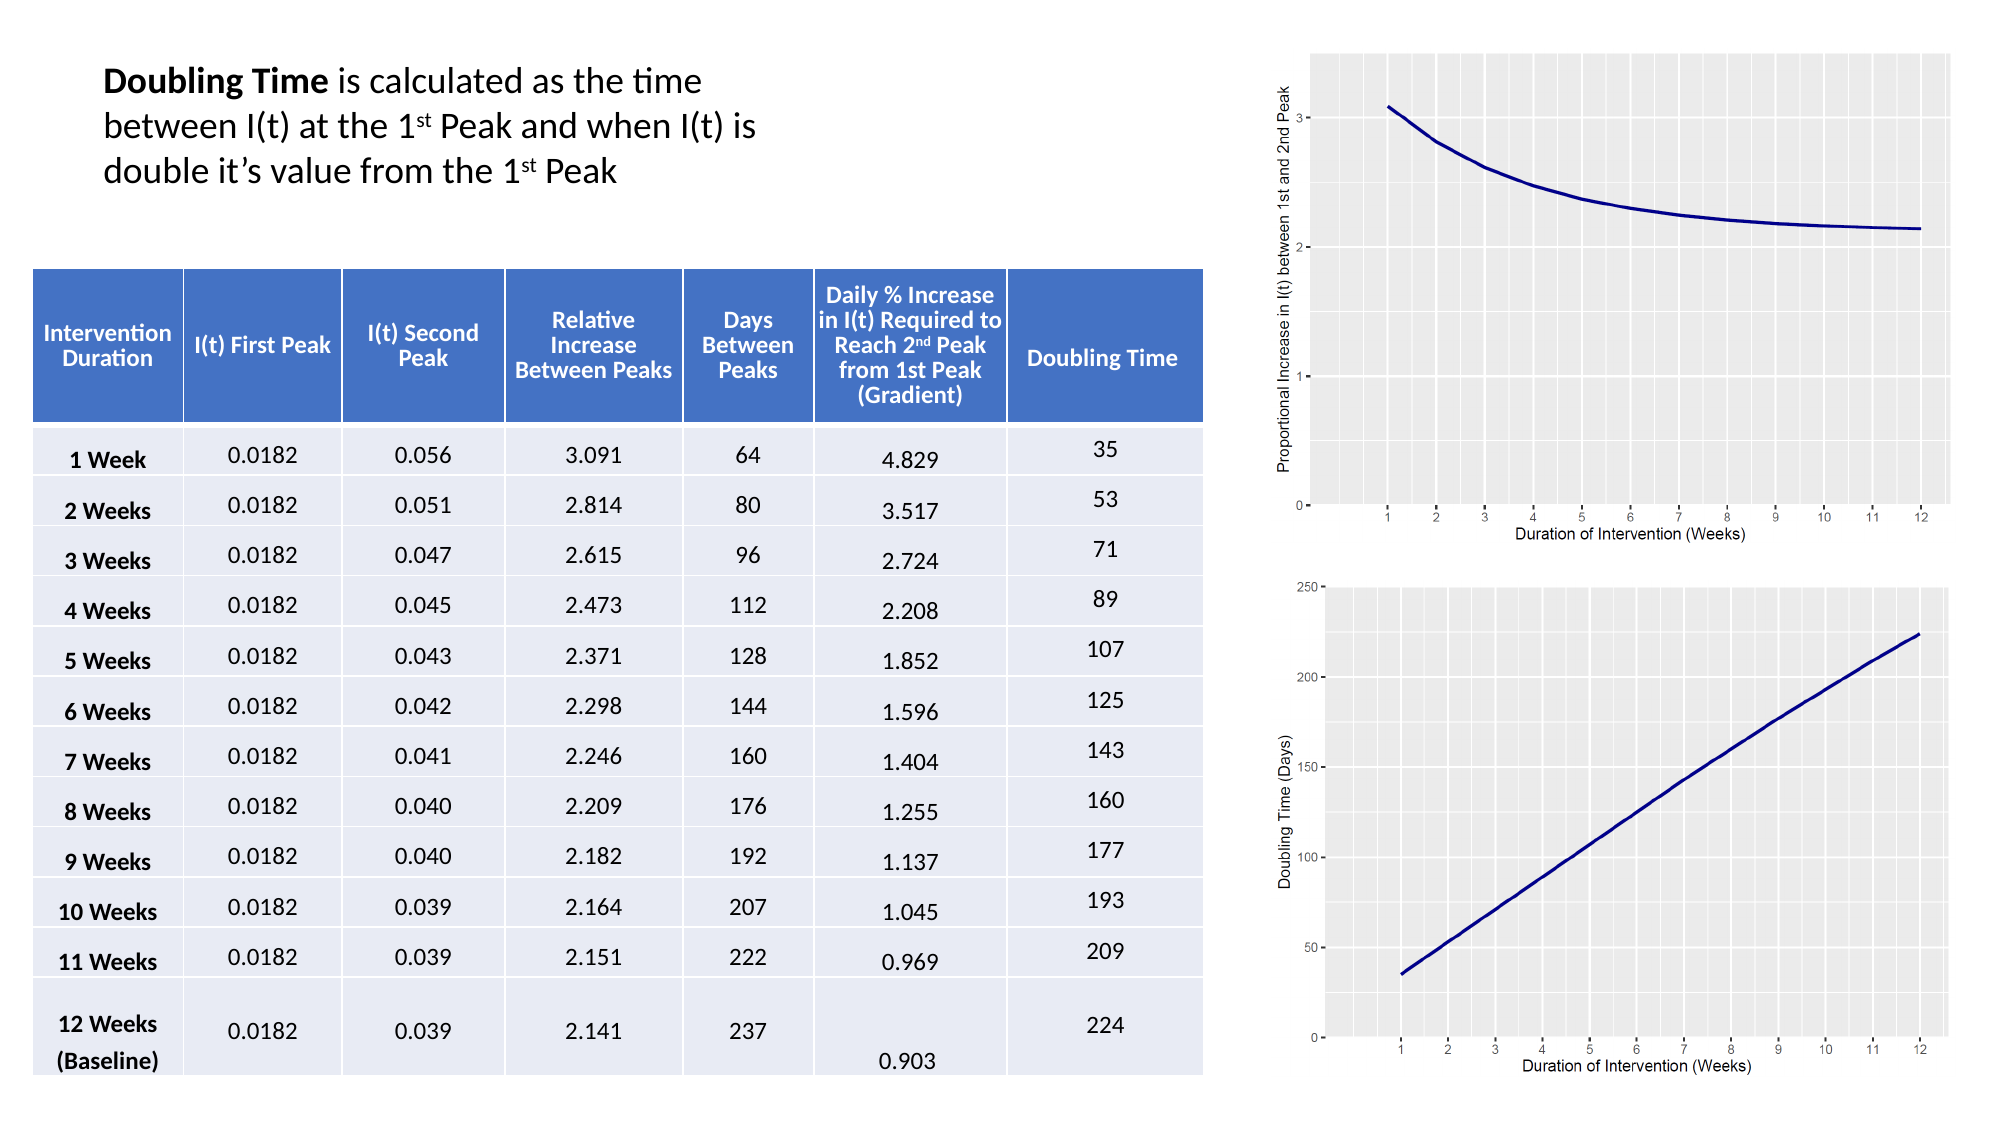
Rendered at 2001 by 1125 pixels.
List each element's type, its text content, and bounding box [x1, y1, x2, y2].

table_cell 35 [1008, 428, 1203, 474]
table_cell 177 [1008, 827, 1203, 876]
table_cell 125 [1008, 677, 1203, 725]
table_cell 224 [1008, 978, 1203, 1075]
table_cell 12 Weeks (Baseline) [33, 978, 183, 1075]
table_cell 2.298 [506, 677, 682, 725]
table_cell 0.039 [343, 978, 504, 1075]
table_cell 192 [684, 827, 813, 876]
table_cell 6 Weeks [33, 677, 183, 725]
table_cell 1.596 [815, 677, 1006, 725]
table_cell 0.040 [343, 827, 504, 876]
table_cell 2.182 [506, 827, 682, 876]
table_cell 160 [1008, 777, 1203, 826]
table_cell 64 [684, 428, 813, 474]
table_header Doubling Time [1008, 269, 1203, 422]
picture [1271, 48, 1956, 543]
table_cell 1 Week [33, 428, 183, 474]
table_cell 128 [684, 627, 813, 675]
table_header I(t) First Peak [184, 269, 341, 422]
table_cell 1.852 [815, 627, 1006, 675]
table_cell 89 [1008, 576, 1203, 625]
table_cell 0.0182 [184, 576, 341, 625]
table_cell 107 [1008, 627, 1203, 675]
table_cell 96 [684, 526, 813, 575]
table_cell 0.040 [343, 777, 504, 826]
table_cell 0.041 [343, 727, 504, 776]
table_cell 0.056 [343, 428, 504, 474]
table_cell 0.969 [815, 928, 1006, 976]
table_cell 2.164 [506, 878, 682, 926]
table_cell 5 Weeks [33, 627, 183, 675]
table_cell 0.0182 [184, 476, 341, 525]
table_cell 0.0182 [184, 928, 341, 976]
table_cell 0.045 [343, 576, 504, 625]
table_cell 0.903 [815, 978, 1006, 1075]
table_header I(t) Second Peak [343, 269, 504, 422]
table_cell 160 [684, 727, 813, 776]
picture [1271, 580, 1956, 1077]
table_cell 222 [684, 928, 813, 976]
table_cell 0.0182 [184, 827, 341, 876]
table_cell 0.043 [343, 627, 504, 675]
table_cell 0.0182 [184, 978, 341, 1075]
table_cell 2.151 [506, 928, 682, 976]
table_cell 2.615 [506, 526, 682, 575]
table_cell 4.829 [815, 428, 1006, 474]
table_cell 2.209 [506, 777, 682, 826]
table_cell 2.724 [815, 526, 1006, 575]
table_cell 209 [1008, 928, 1203, 976]
table_cell 143 [1008, 727, 1203, 776]
table_cell 1.255 [815, 777, 1006, 826]
table_cell 80 [684, 476, 813, 525]
text_box Doubling Time is calculated as the time between I(t) at the 1st Peak and when I(t) is double it’s value from the 1st Peak [88, 48, 804, 199]
table_cell 0.0182 [184, 878, 341, 926]
table_cell 3.517 [815, 476, 1006, 525]
table_cell 8 Weeks [33, 777, 183, 826]
table_cell 53 [1008, 476, 1203, 525]
table_header Relative Increase Between Peaks [506, 269, 682, 422]
table_cell 11 Weeks [33, 928, 183, 976]
table_cell 207 [684, 878, 813, 926]
table_cell 0.0182 [184, 627, 341, 675]
table_header Days Between Peaks [684, 269, 813, 422]
table_cell 2 Weeks [33, 476, 183, 525]
table_cell 0.0182 [184, 428, 341, 474]
table_cell 3.091 [506, 428, 682, 474]
table_cell 0.039 [343, 878, 504, 926]
table_cell 0.0182 [184, 777, 341, 826]
table_cell 0.039 [343, 928, 504, 976]
table_cell 237 [684, 978, 813, 1075]
table_cell 10 Weeks [33, 878, 183, 926]
table_cell 2.814 [506, 476, 682, 525]
table_cell 71 [1008, 526, 1203, 575]
table_cell 2.208 [815, 576, 1006, 625]
table_cell 2.141 [506, 978, 682, 1075]
table_cell 0.0182 [184, 677, 341, 725]
table_cell 1.404 [815, 727, 1006, 776]
table_cell 112 [684, 576, 813, 625]
table_cell 9 Weeks [33, 827, 183, 876]
table_cell 2.246 [506, 727, 682, 776]
table_cell 0.0182 [184, 526, 341, 575]
table_cell 144 [684, 677, 813, 725]
table_cell 2.371 [506, 627, 682, 675]
table_header Intervention Duration [33, 269, 183, 422]
table_cell 0.047 [343, 526, 504, 575]
table_cell 4 Weeks [33, 576, 183, 625]
table_cell 1.137 [815, 827, 1006, 876]
table_cell 7 Weeks [33, 727, 183, 776]
table_cell 193 [1008, 878, 1203, 926]
table_cell 0.0182 [184, 727, 341, 776]
table_cell 3 Weeks [33, 526, 183, 575]
table_cell 0.042 [343, 677, 504, 725]
table_header Daily % Increase in I(t) Required to Reach 2nd Peak from 1st Peak (Gradient) [815, 269, 1006, 422]
table_cell 2.473 [506, 576, 682, 625]
table_cell 1.045 [815, 878, 1006, 926]
table_cell 176 [684, 777, 813, 826]
table_cell 0.051 [343, 476, 504, 525]
